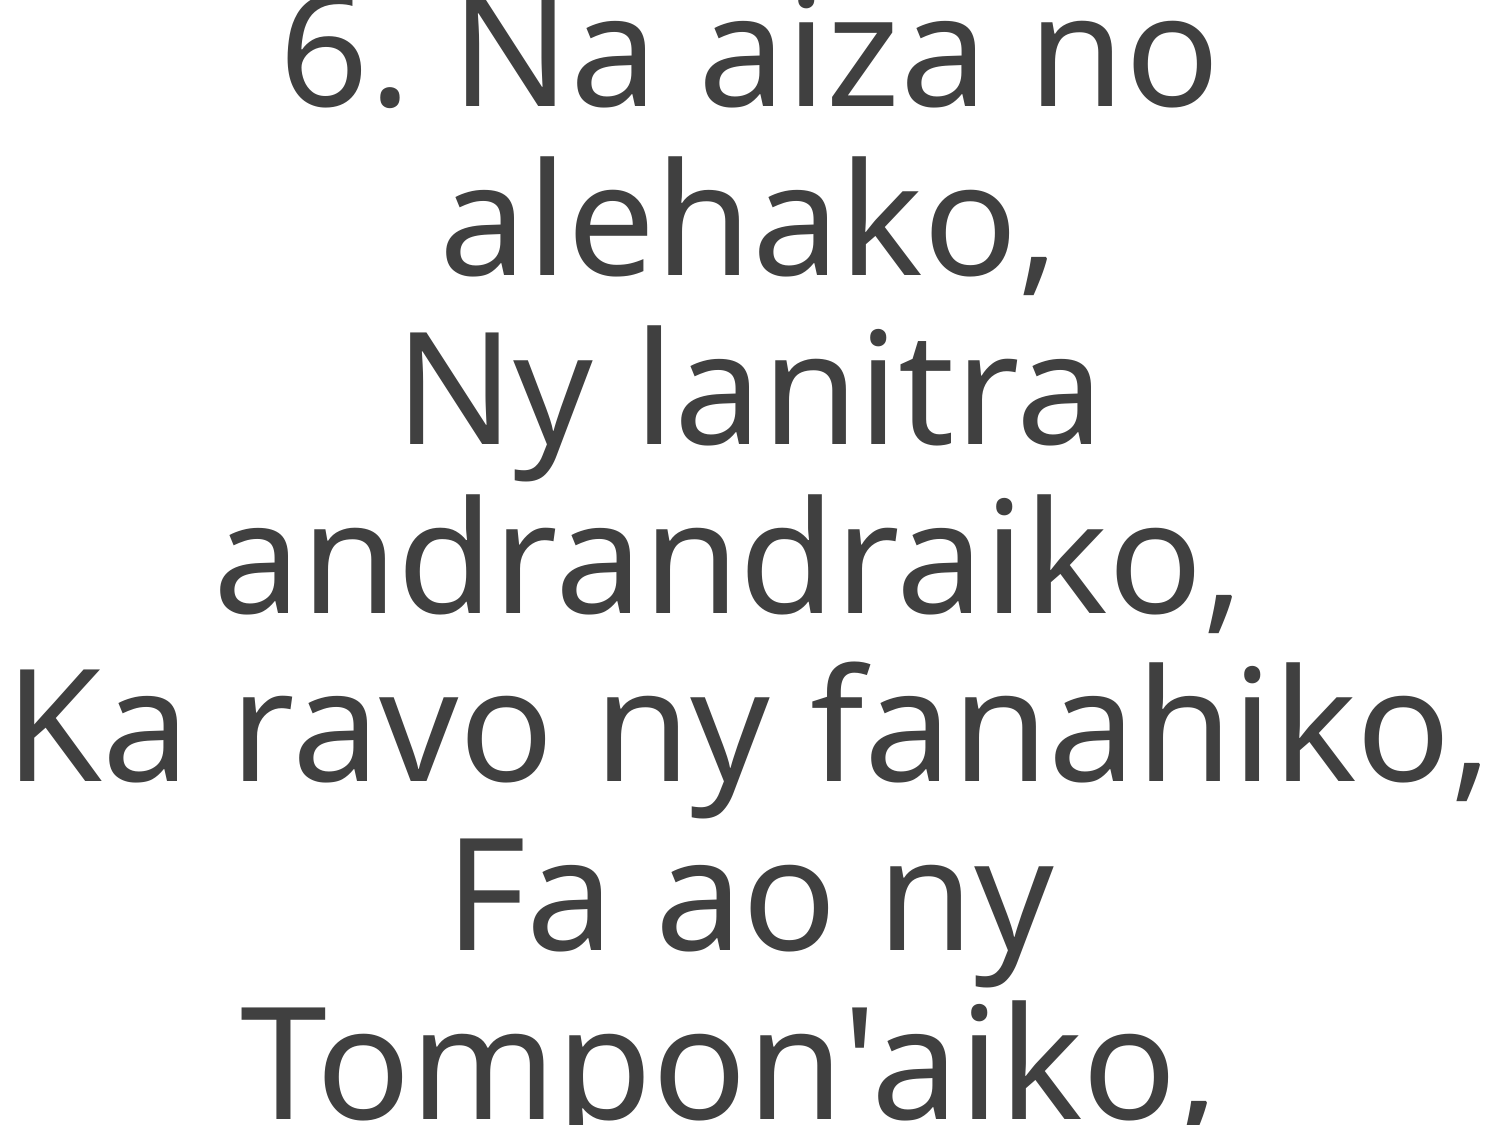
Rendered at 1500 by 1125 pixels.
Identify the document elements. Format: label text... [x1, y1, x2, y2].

title 6. Na aiza no alehako, Ny lanitra andrandraiko, Ka ravo ny fanahiko, Fa ao ny Tompon'aiko, [0, 453, 1500, 672]
